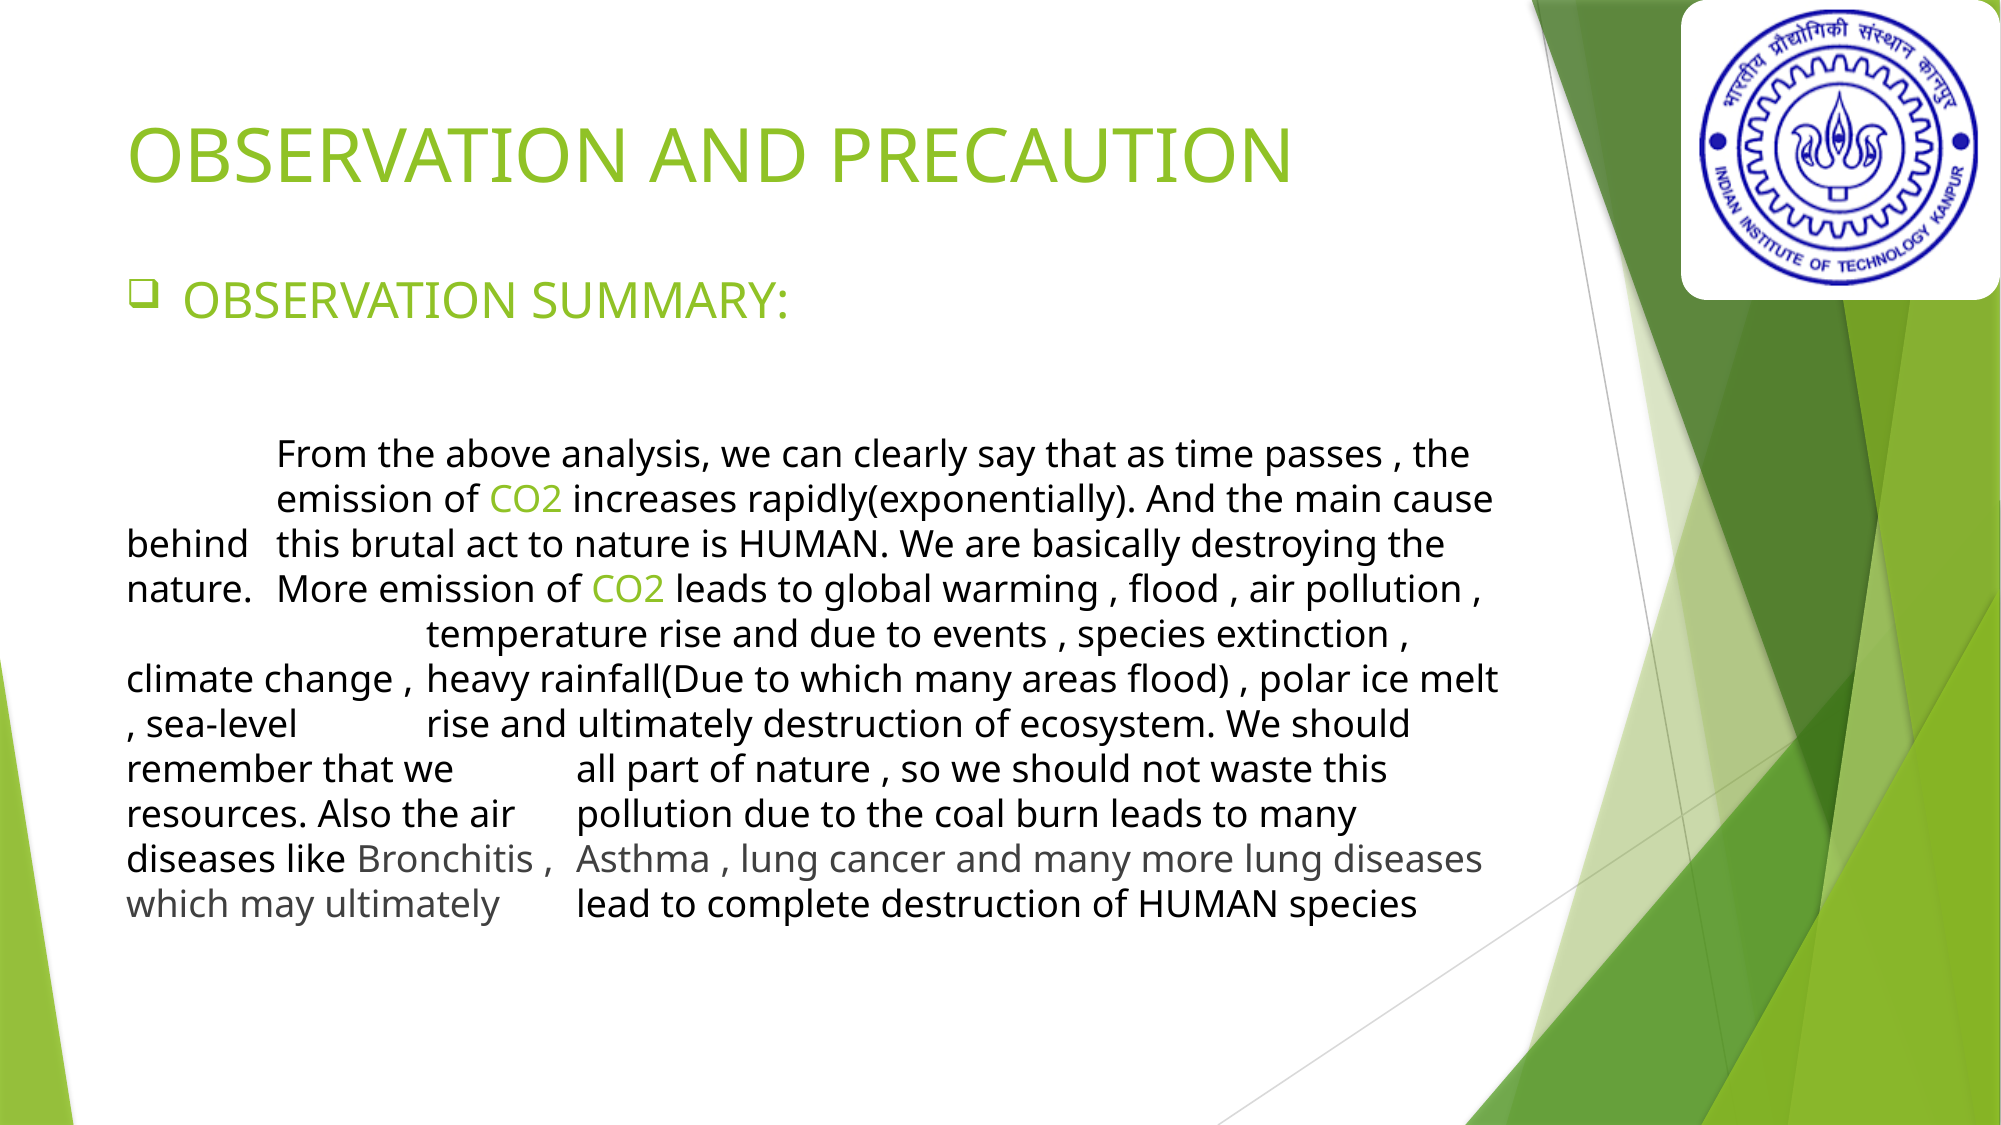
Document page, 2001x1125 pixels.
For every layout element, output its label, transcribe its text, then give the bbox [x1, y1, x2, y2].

picture [1680, 0, 2000, 301]
list OBSERVATION SUMMARY: From the above analysis, we can clearly say that as time passes , the emission of CO2 increases rapidly(exponentially). And the main cause behind this brutal act to nature is HUMAN. We are basically destroying the nature. More emission of CO2 leads to global warming , flood , air pollution , temperature rise and due to events , species extinction , climate change , heavy rainfall(Due to which many areas flood) , polar ice melt , sea-level rise and ultimately destruction of ecosystem. We should remember that we all part of nature , so we should not waste this resources. Also the air pollution due to the coal burn leads to many diseases like Bronchitis , Asthma , lung cancer and many more lung diseases which may ultimately lead to complete destruction of HUMAN species [111, 261, 1522, 971]
title OBSERVATION AND PRECAUTION [111, 99, 1522, 217]
